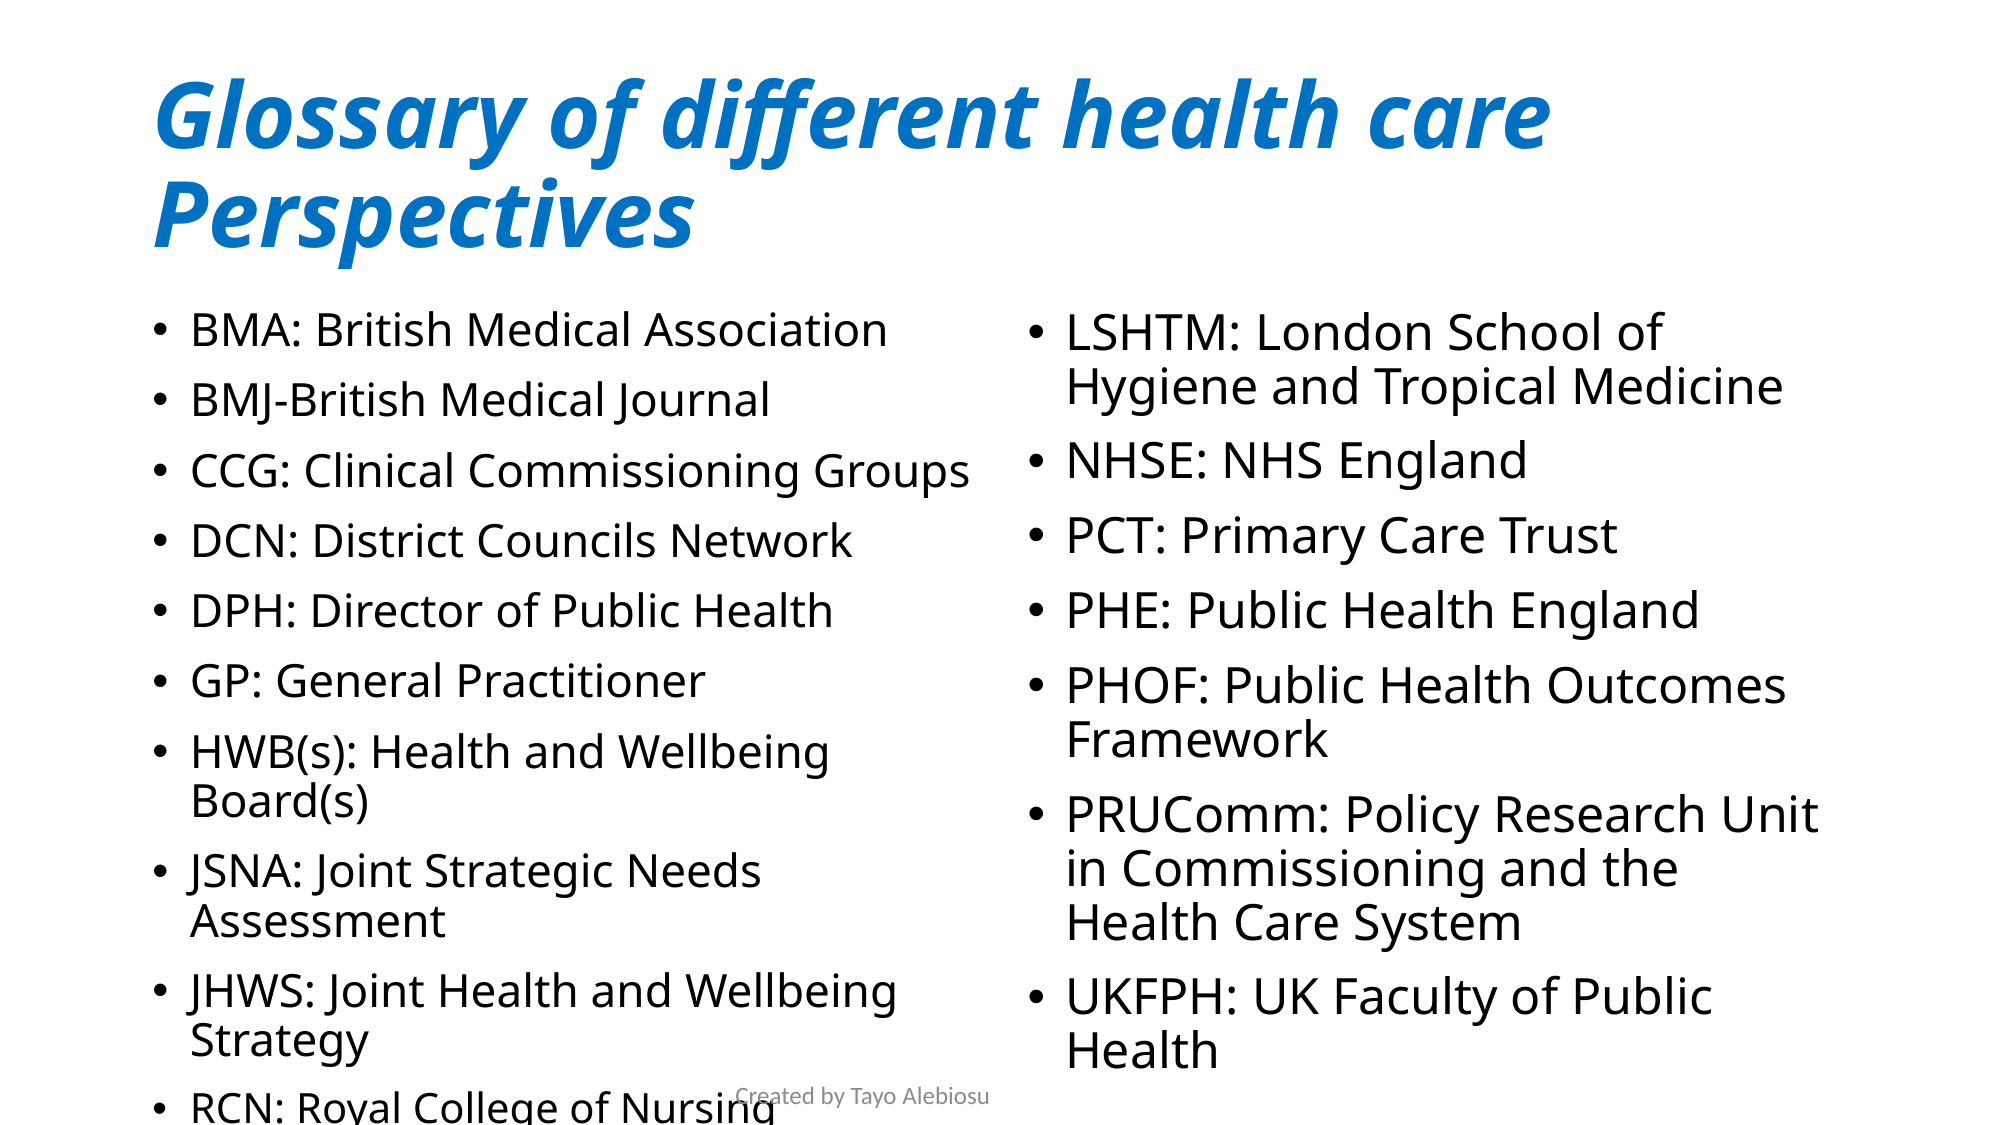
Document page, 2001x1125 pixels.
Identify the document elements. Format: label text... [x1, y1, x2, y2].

title Glossary of different health care Perspectives [137, 59, 1863, 278]
footer Created by Tayo Alebiosu [525, 1065, 1201, 1125]
list BMA: British Medical Association BMJ-British Medical Journal CCG: Clinical Commissioning Groups DCN: District Councils Network DPH: Director of Public Health GP: General Practitioner HWB(s): Health and Wellbeing Board(s) JSNA: Joint Strategic Needs Assessment JHWS: Joint Health and Wellbeing Strategy RCN: Royal College of Nursing [137, 299, 988, 1014]
list LSHTM: London School of Hygiene and Tropical Medicine NHSE: NHS England PCT: Primary Care Trust PHE: Public Health England PHOF: Public Health Outcomes Framework PRUComm: Policy Research Unit in Commissioning and the Health Care System UKFPH: UK Faculty of Public Health [1012, 299, 1863, 1066]
